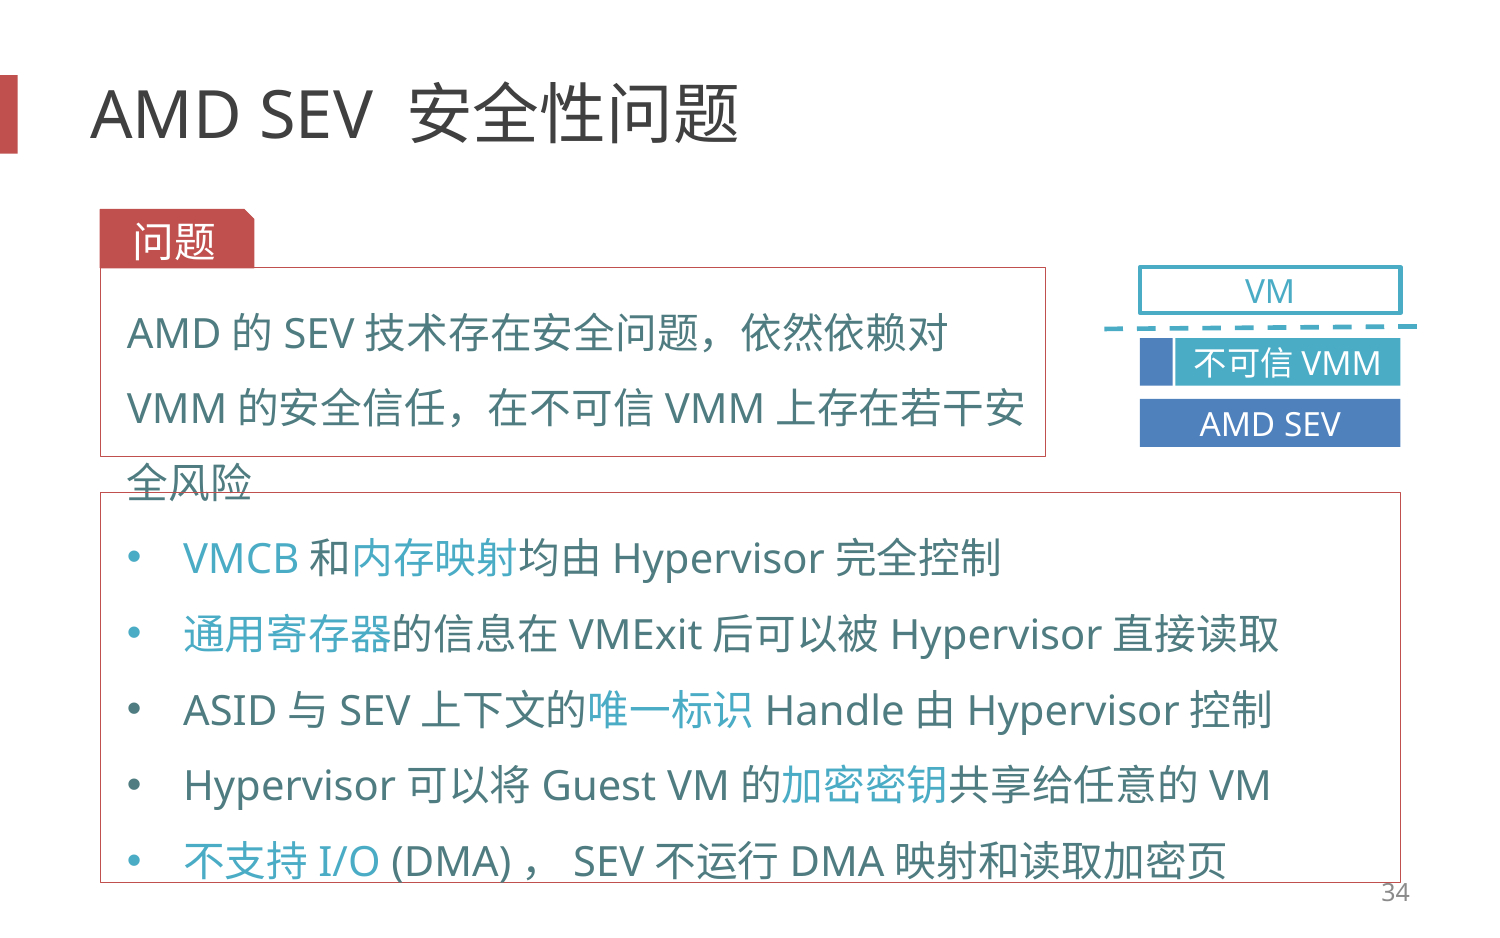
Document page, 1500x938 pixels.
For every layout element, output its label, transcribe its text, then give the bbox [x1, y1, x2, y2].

text_box [98, 490, 1403, 884]
text_box AMD SEV [1138, 397, 1403, 449]
text_box 问题 [98, 207, 256, 271]
text_box [1138, 337, 1175, 388]
text_box [98, 266, 1047, 459]
title AMD SEV 安全性问题 [75, 37, 1428, 186]
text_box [1104, 326, 1428, 330]
slide_number 34 [1074, 868, 1425, 919]
text_box VM [1138, 265, 1403, 315]
text_box VMCB和内存映射均由Hypervisor完全控制 通用寄存器的信息在VMExit后可以被Hypervisor直接读取 ASID与SEV上下文的唯一标识Handle由Hypervisor控制 Hypervisor可以将Guest VM的加密密钥共享给任意的VM 不支持I/O (DMA)，SEV不运行DMA映射和读取加密页 [112, 499, 1401, 893]
text_box AMD的SEV技术存在安全问题，依然依赖对VMM的安全信任，在不可信VMM上存在若干安全风险 [112, 274, 1058, 490]
text_box 不可信VMM [1175, 337, 1403, 388]
